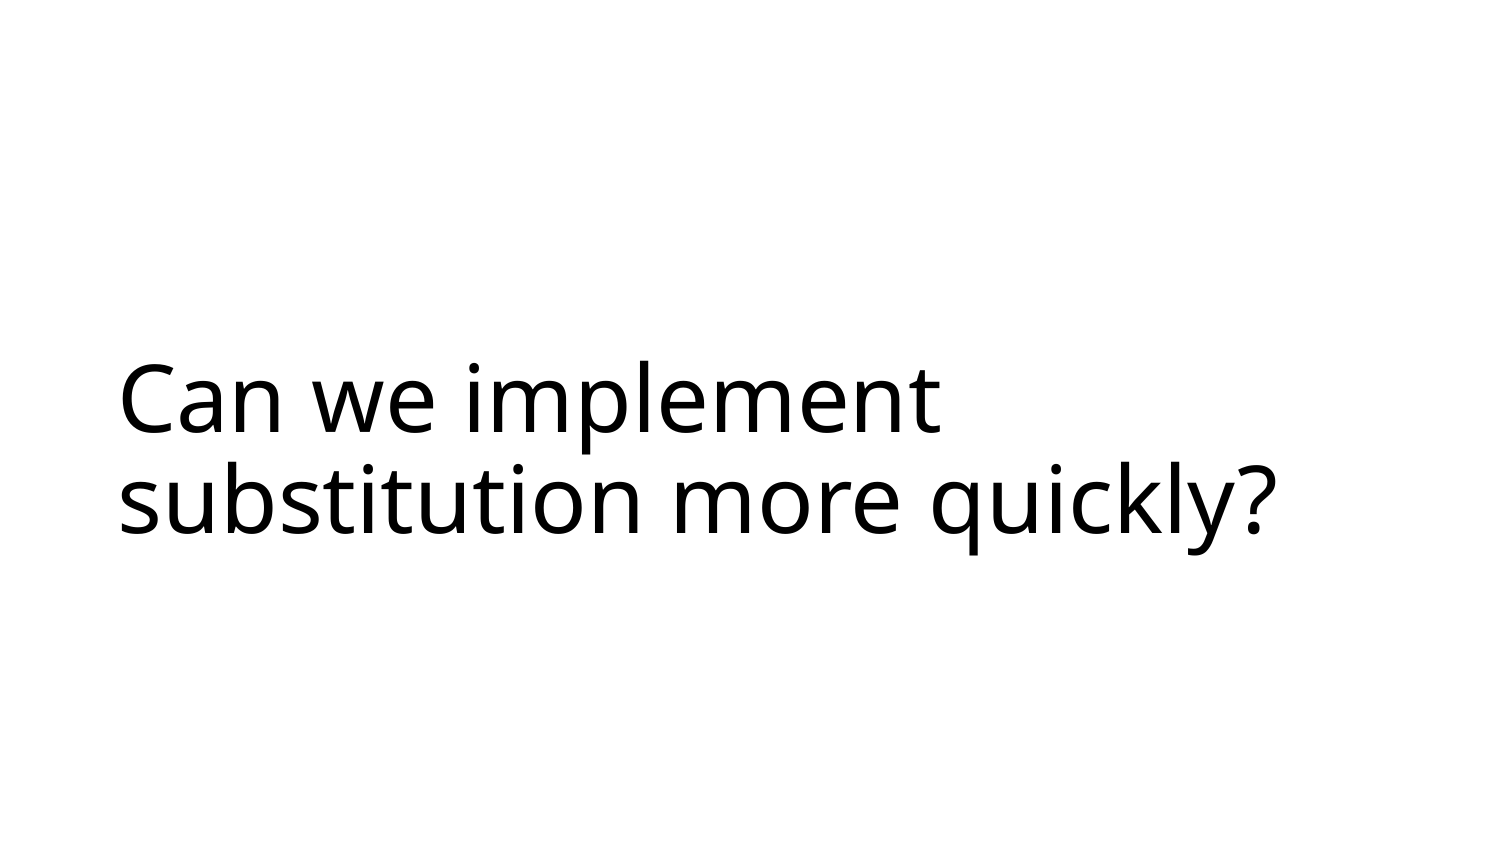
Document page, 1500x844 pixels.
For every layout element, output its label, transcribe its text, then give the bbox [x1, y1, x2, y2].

title Can we implement substitution more quickly? [102, 210, 1397, 562]
